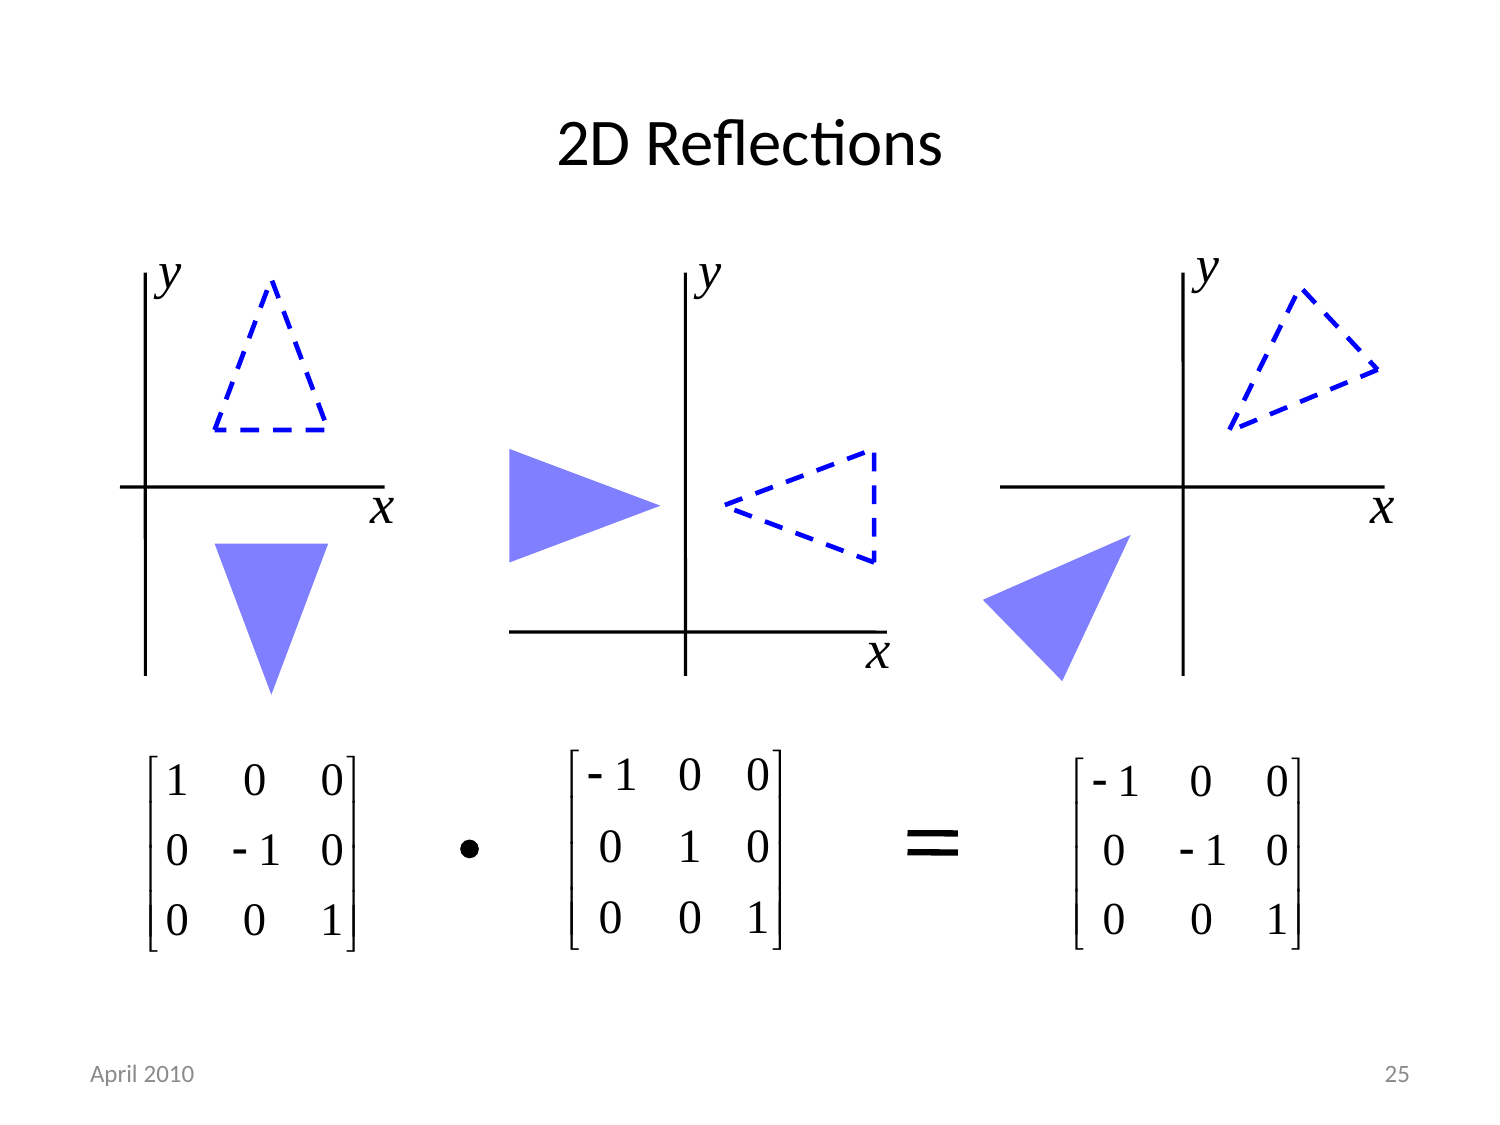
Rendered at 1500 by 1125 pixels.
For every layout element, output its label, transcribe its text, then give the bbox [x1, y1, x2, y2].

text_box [508, 253, 902, 683]
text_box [459, 833, 959, 859]
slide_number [75, 1042, 425, 1103]
slide_number 25 [1074, 1042, 1425, 1103]
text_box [138, 543, 373, 964]
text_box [1000, 530, 1318, 962]
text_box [1000, 247, 1406, 676]
title 2D Reflections [75, 45, 1425, 233]
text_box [509, 448, 799, 831]
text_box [509, 867, 799, 963]
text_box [119, 253, 406, 676]
